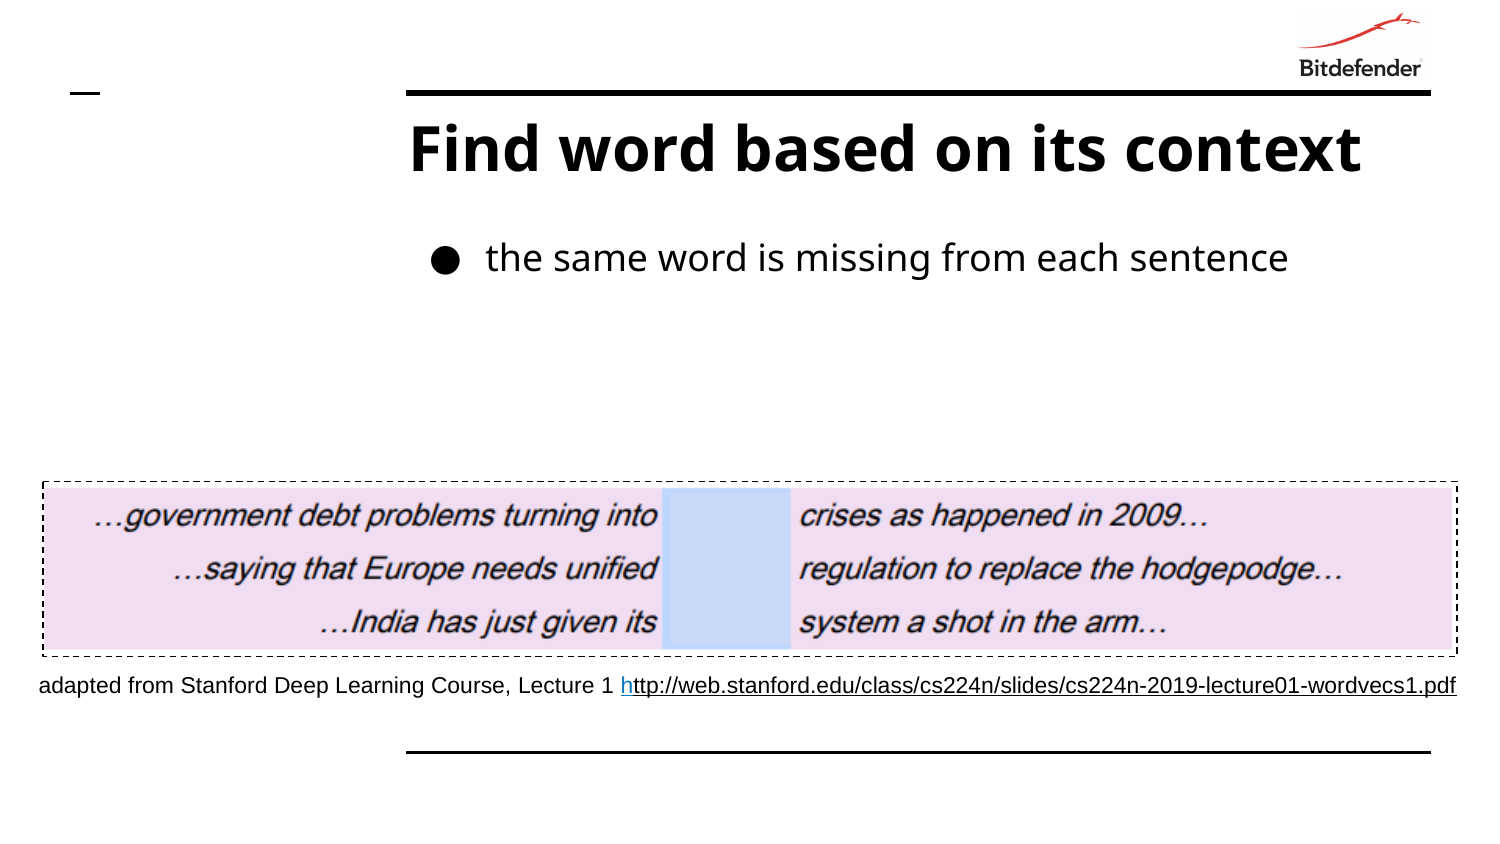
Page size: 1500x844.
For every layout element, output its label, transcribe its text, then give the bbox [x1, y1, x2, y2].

title Find word based on its context [393, 94, 1431, 199]
text_box adapted from Stanford Deep Learning Course, Lecture 1 http://web.stanford.edu/class/cs224n/slides/cs224n-2019-lecture01-wordvecs1.pdf [23, 655, 1477, 705]
picture [1297, 12, 1431, 77]
list the same word is missing from each sentence [395, 211, 1433, 365]
picture [43, 481, 1457, 656]
